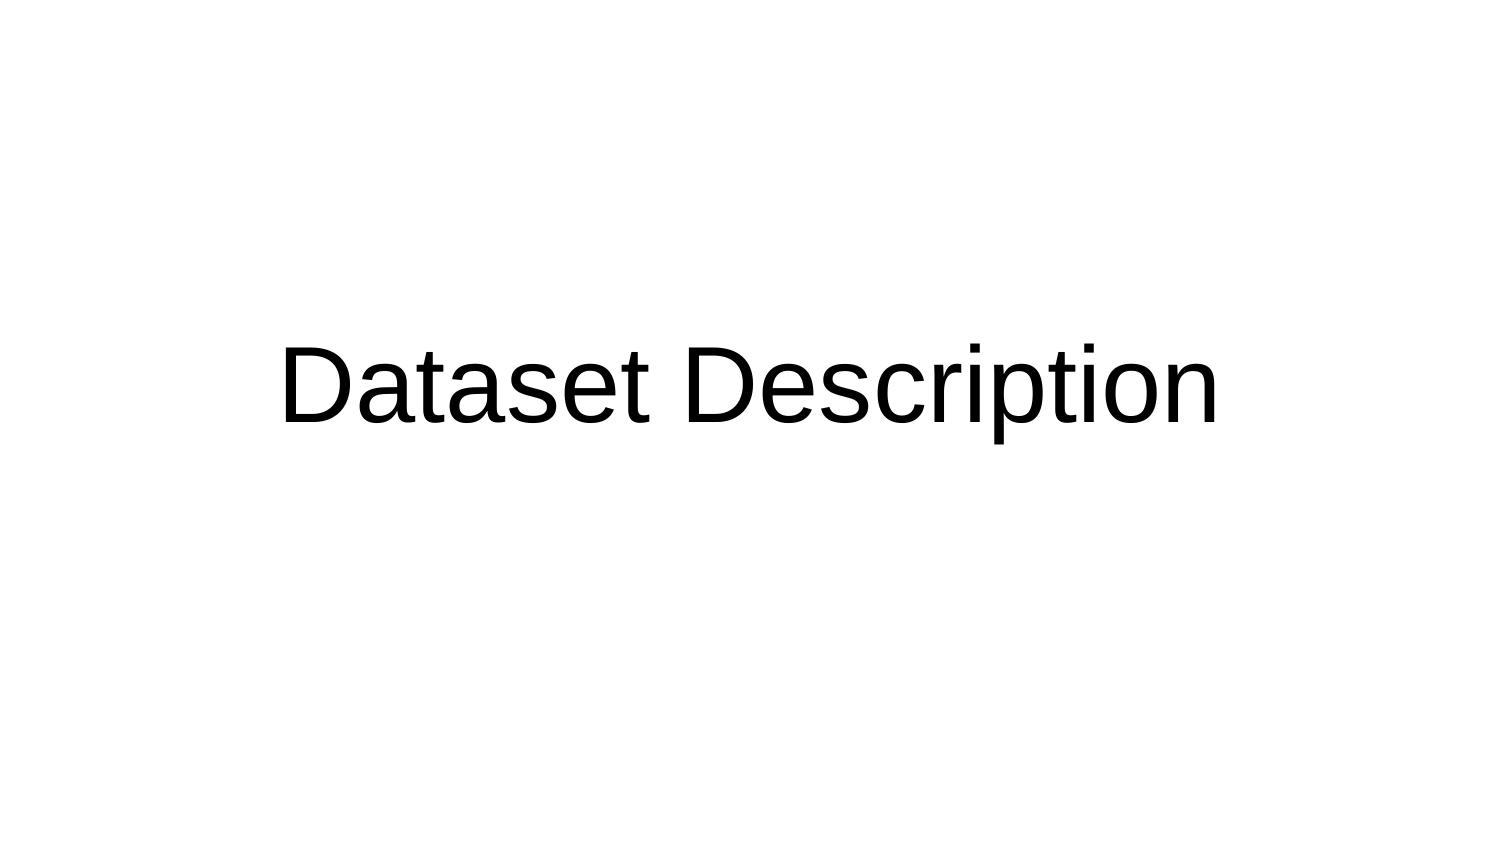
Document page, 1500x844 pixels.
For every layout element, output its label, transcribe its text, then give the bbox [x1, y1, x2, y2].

title Dataset Description [51, 122, 1449, 459]
